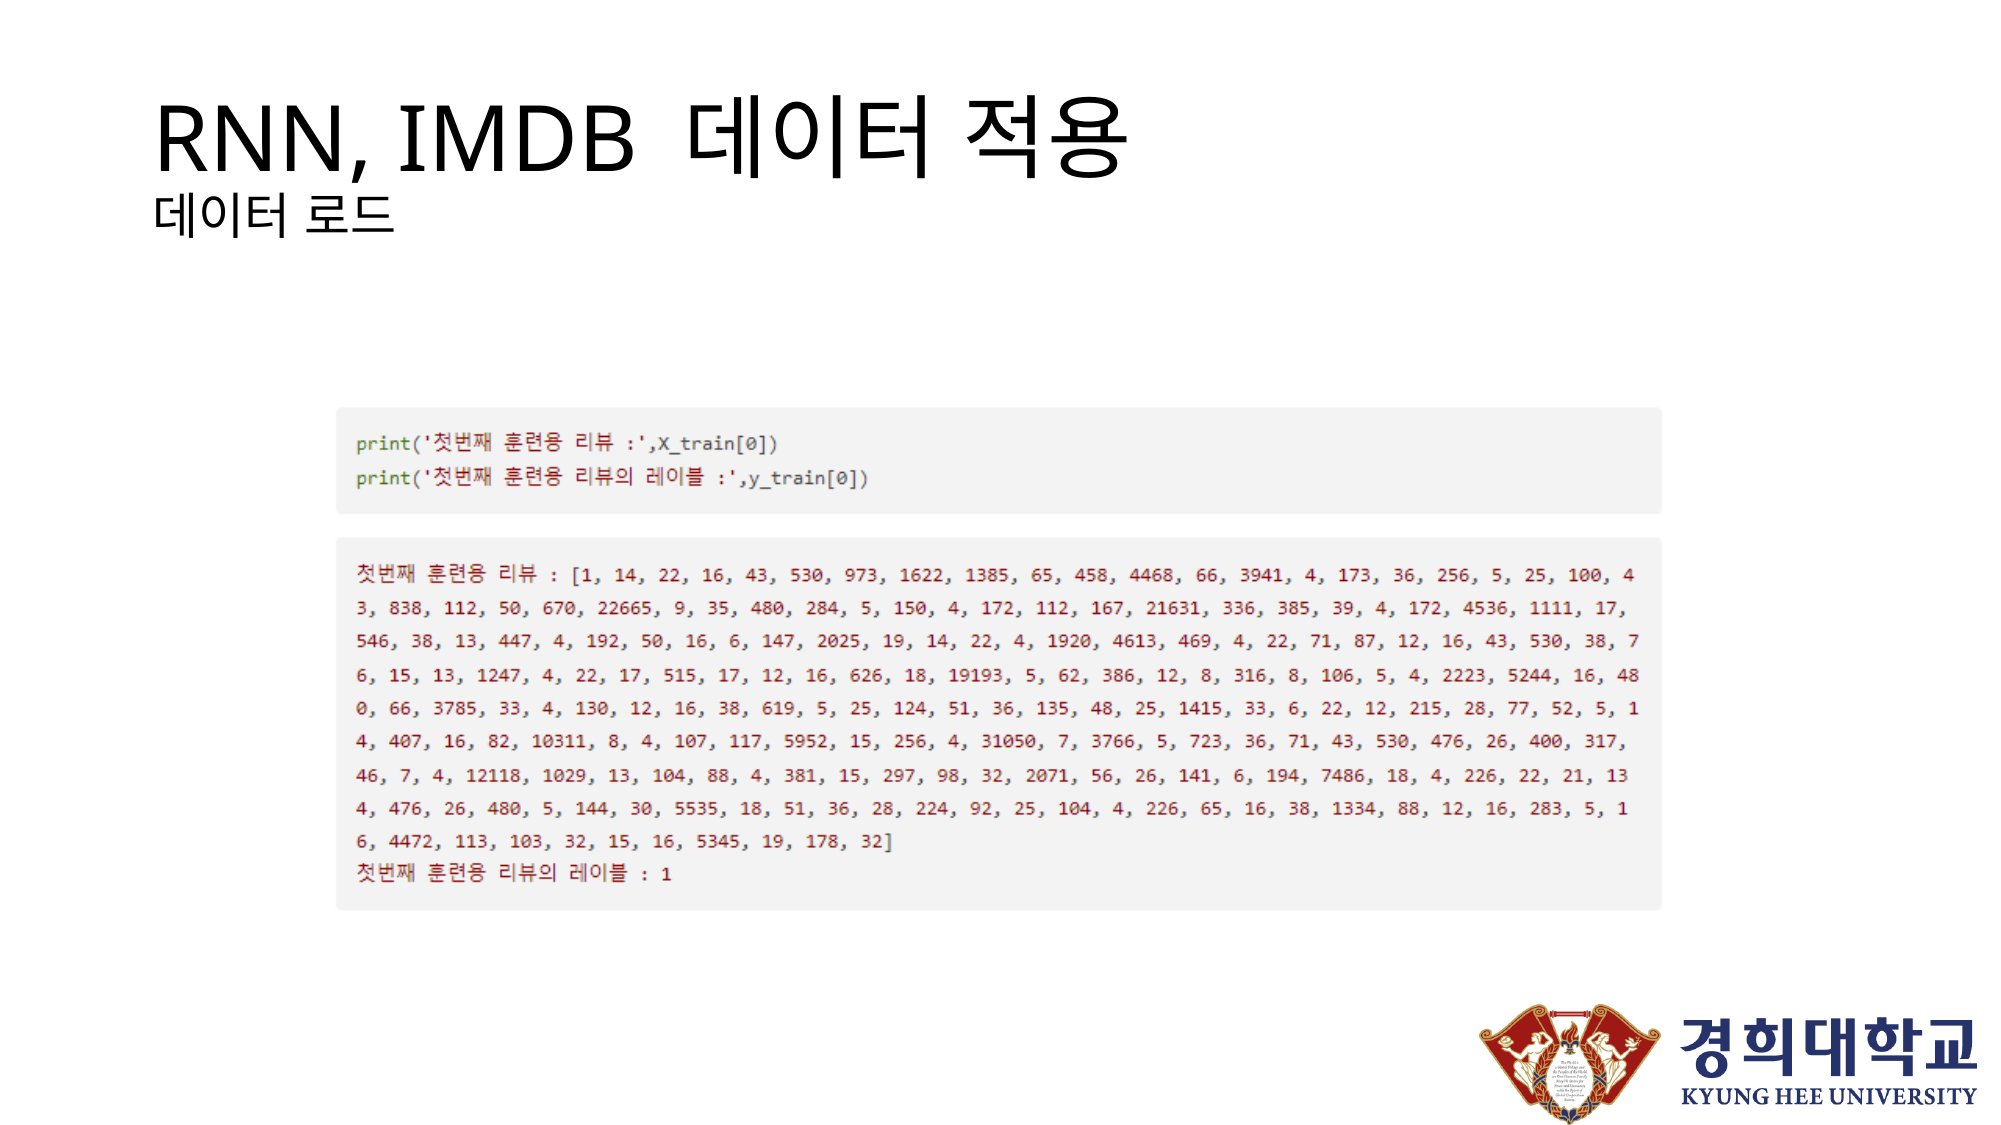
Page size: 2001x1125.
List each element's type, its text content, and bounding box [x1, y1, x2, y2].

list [327, 389, 1673, 923]
picture [1479, 1004, 1977, 1125]
title RNN, IMDB 데이터 적용 데이터 로드 [137, 59, 1863, 278]
